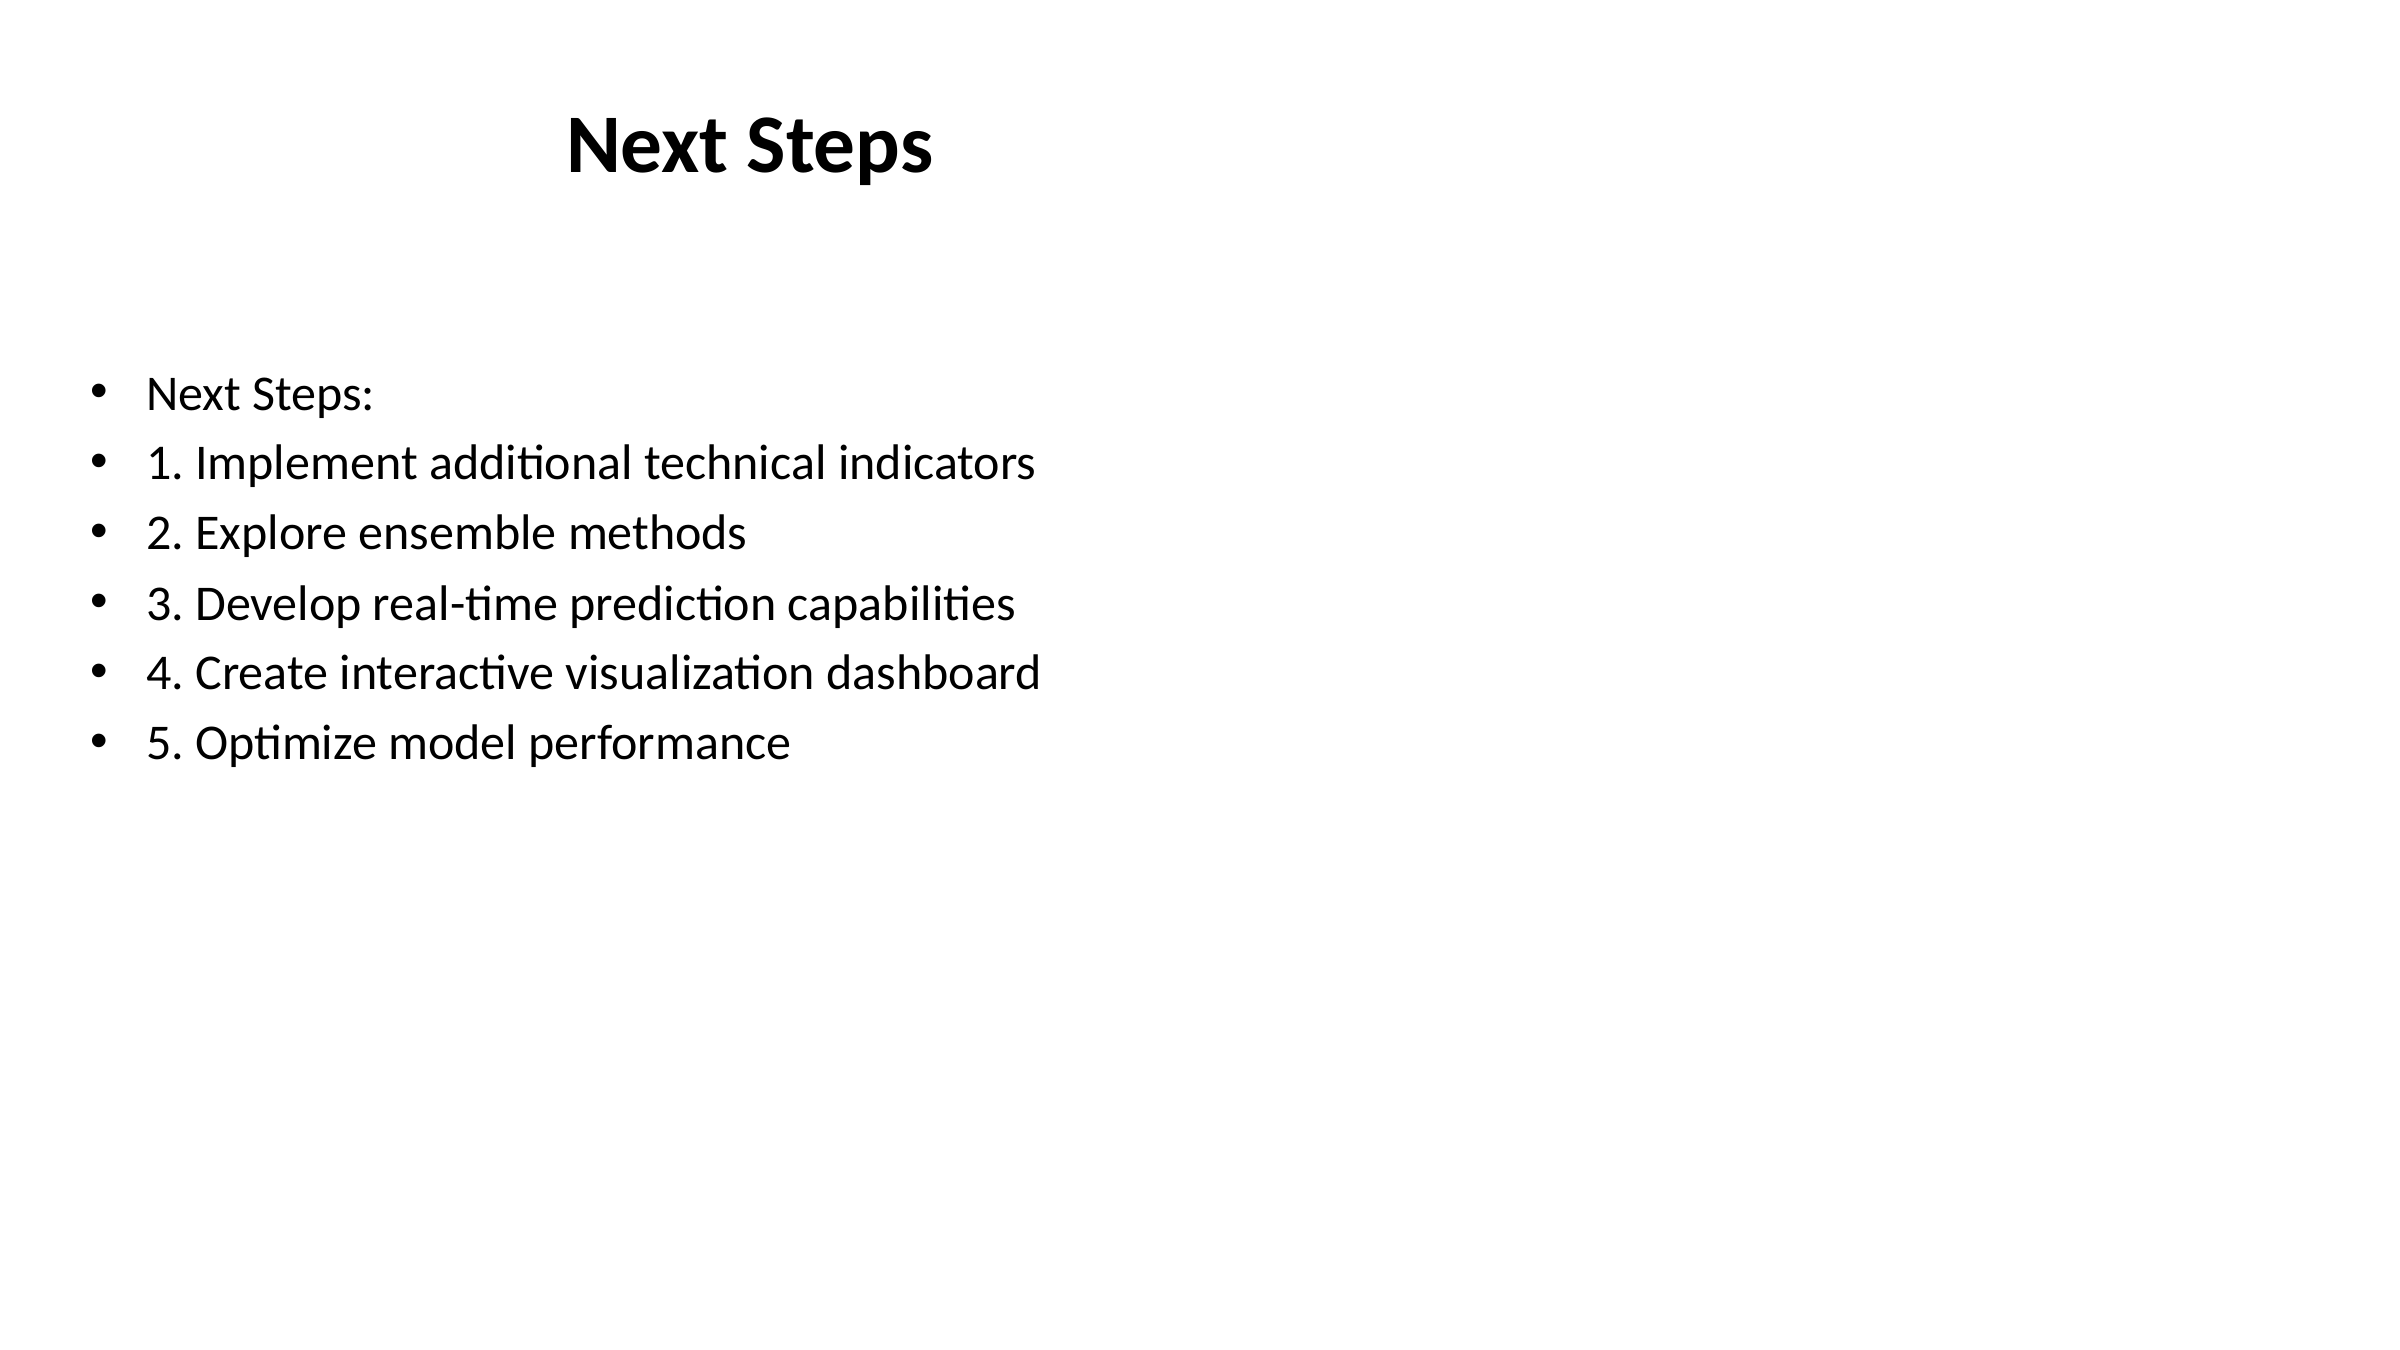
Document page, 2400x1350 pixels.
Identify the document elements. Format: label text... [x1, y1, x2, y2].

title Next Steps [75, 45, 1425, 233]
list Next Steps: 1. Implement additional technical indicators 2. Explore ensemble methods 3. Develop real-time prediction capabilities 4. Create interactive visualization dashboard 5. Optimize model performance [75, 262, 1425, 1005]
